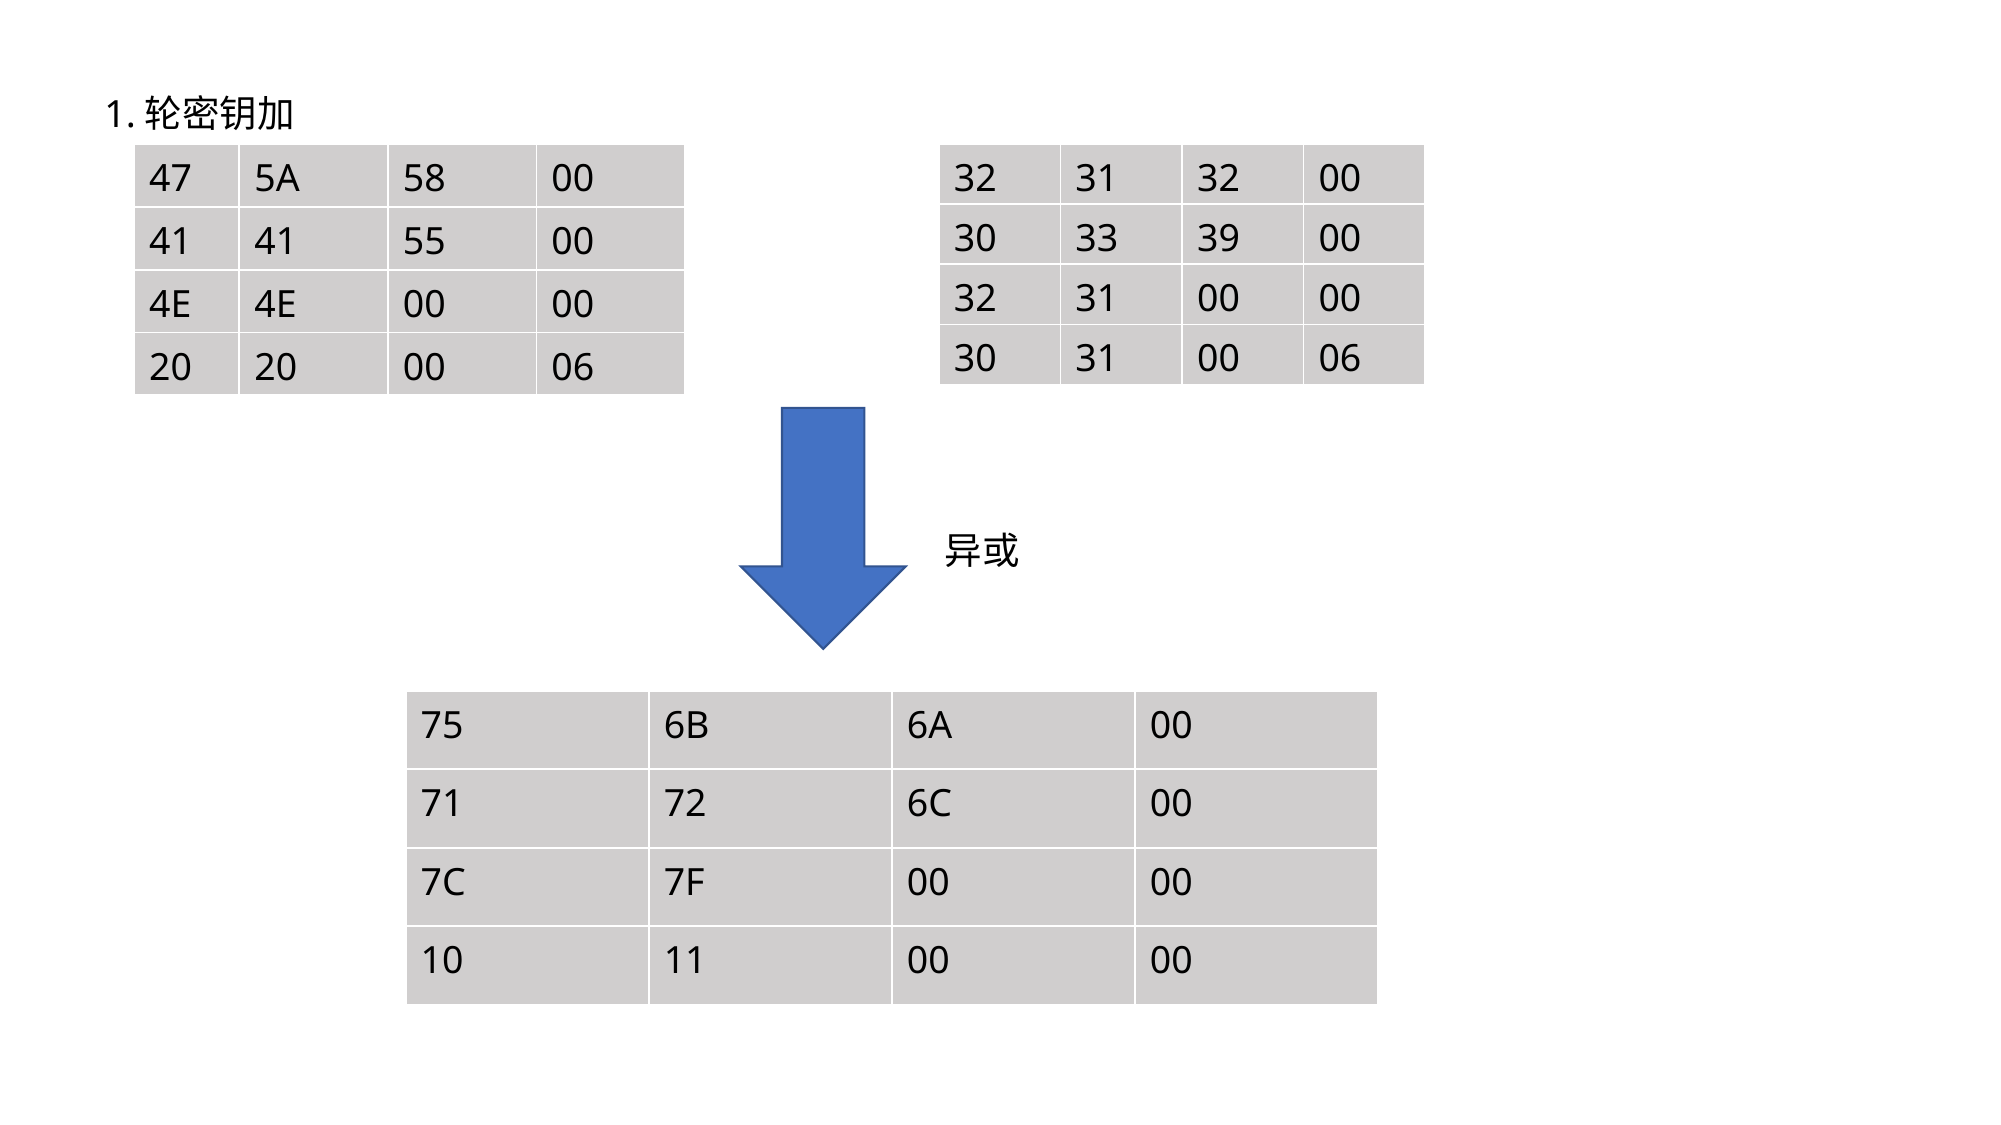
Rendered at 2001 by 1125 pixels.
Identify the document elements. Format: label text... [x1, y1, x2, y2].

table_cell 30 [940, 205, 1060, 263]
table_cell 32 [940, 265, 1060, 324]
table_cell 00 [893, 849, 1134, 925]
table_cell 00 [1304, 265, 1424, 324]
table_cell 00 [1183, 325, 1303, 384]
table_header 31 [1061, 145, 1181, 203]
table_cell 6C [893, 770, 1134, 847]
table_header 47 [135, 145, 238, 206]
table_header 5A [240, 145, 387, 206]
table_header 32 [1183, 145, 1303, 203]
table_cell 20 [135, 333, 238, 394]
table_cell 11 [650, 927, 891, 1004]
table_header 00 [537, 145, 684, 206]
table_cell 31 [1061, 265, 1181, 324]
table_header 6B [650, 692, 891, 768]
table_header 00 [1136, 692, 1377, 768]
table_cell 06 [537, 333, 684, 394]
table_cell 00 [893, 927, 1134, 1004]
table_cell 00 [1136, 927, 1377, 1004]
table_header 00 [1304, 145, 1424, 203]
table_header 75 [407, 692, 648, 768]
table_cell 30 [940, 325, 1060, 384]
table_cell 55 [389, 208, 536, 269]
text_box 1.轮密钥加 [89, 82, 1863, 188]
table_cell 00 [1304, 205, 1424, 263]
table_cell 06 [1304, 325, 1424, 384]
table_cell 7F [650, 849, 891, 925]
table_cell 00 [1136, 849, 1377, 925]
table_cell 4E [135, 271, 238, 332]
text_box 异或 [930, 519, 1035, 579]
table_cell 39 [1183, 205, 1303, 263]
table_cell 10 [407, 927, 648, 1004]
table_header 6A [893, 692, 1134, 768]
table_cell 31 [1061, 325, 1181, 384]
table_cell 00 [1136, 770, 1377, 847]
table_cell 20 [240, 333, 387, 394]
table_cell 71 [407, 770, 648, 847]
table_cell 4E [240, 271, 387, 332]
text_box [738, 406, 909, 651]
table_cell 00 [389, 271, 536, 332]
table_cell 72 [650, 770, 891, 847]
table_cell 33 [1061, 205, 1181, 263]
table_header 58 [389, 145, 536, 206]
table_cell 41 [135, 208, 238, 269]
table_cell 00 [389, 333, 536, 394]
table_cell 00 [537, 271, 684, 332]
table_cell 41 [240, 208, 387, 269]
table_cell 7C [407, 849, 648, 925]
table_header 32 [940, 145, 1060, 203]
table_cell 00 [1183, 265, 1303, 324]
table_cell 00 [537, 208, 684, 269]
